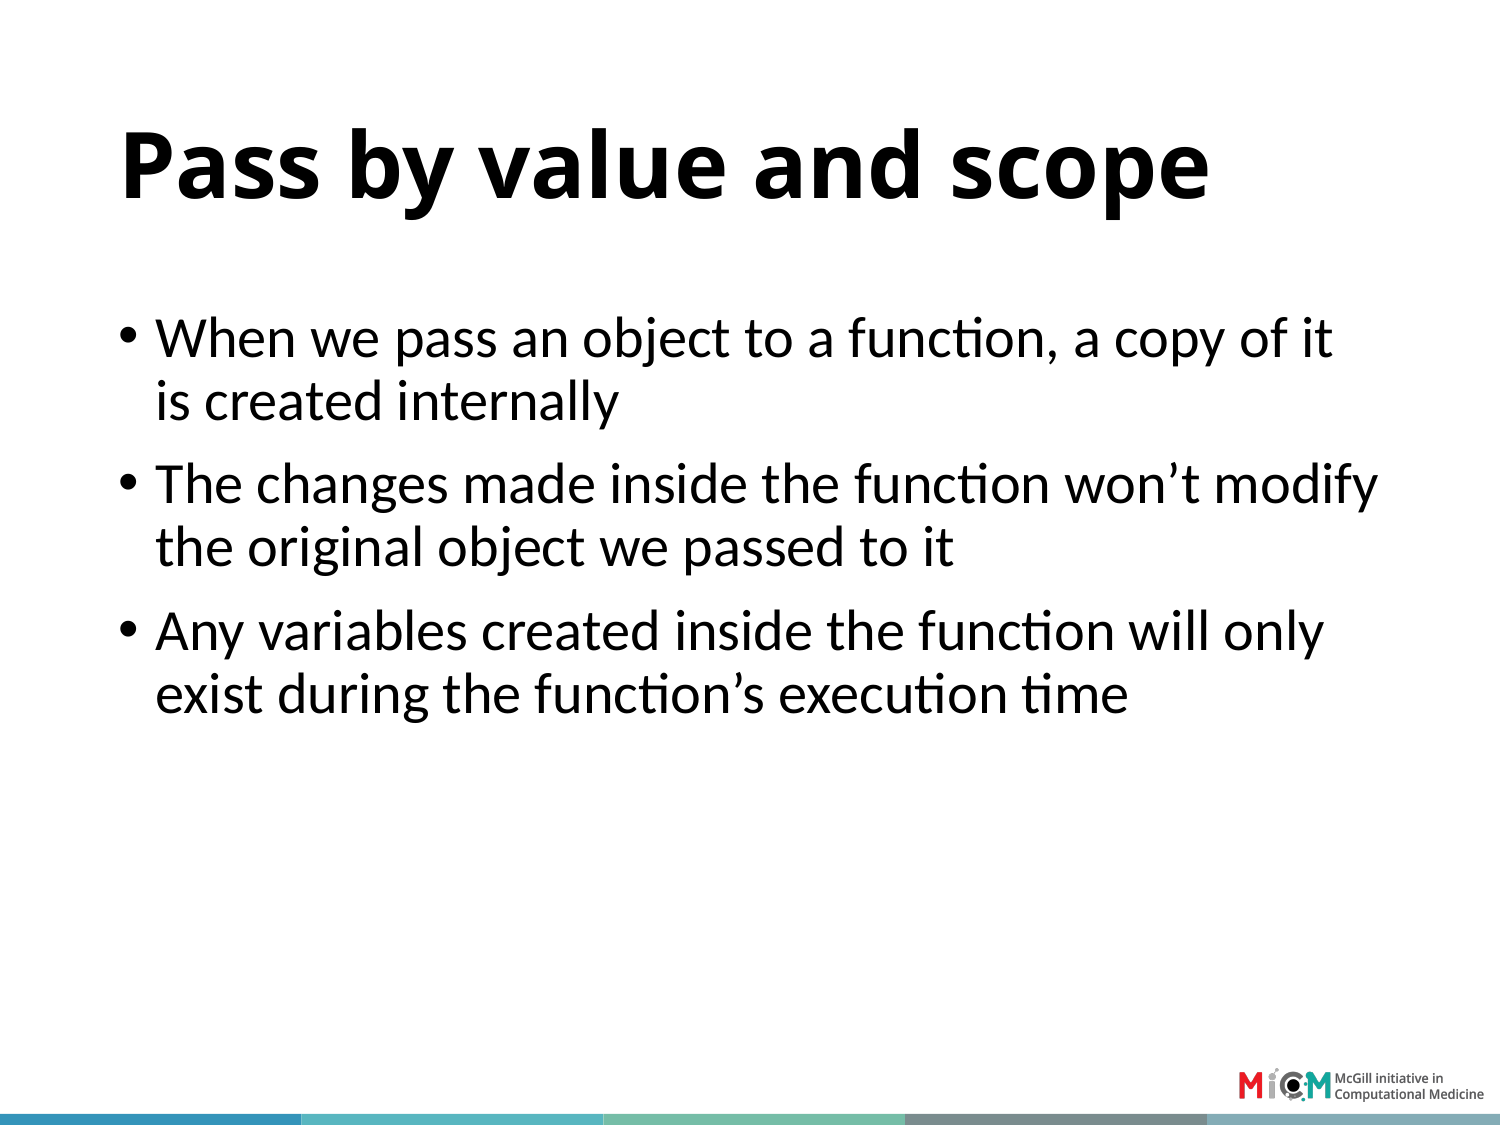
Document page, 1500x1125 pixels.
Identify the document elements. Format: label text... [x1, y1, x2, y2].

title Pass by value and scope [103, 59, 1397, 278]
list When we pass an object to a function, a copy of it is created internally The changes made inside the function won’t modify the original object we passed to it Any variables created inside the function will only exist during the function’s execution time [103, 299, 1397, 1014]
picture [1211, 1051, 1500, 1122]
